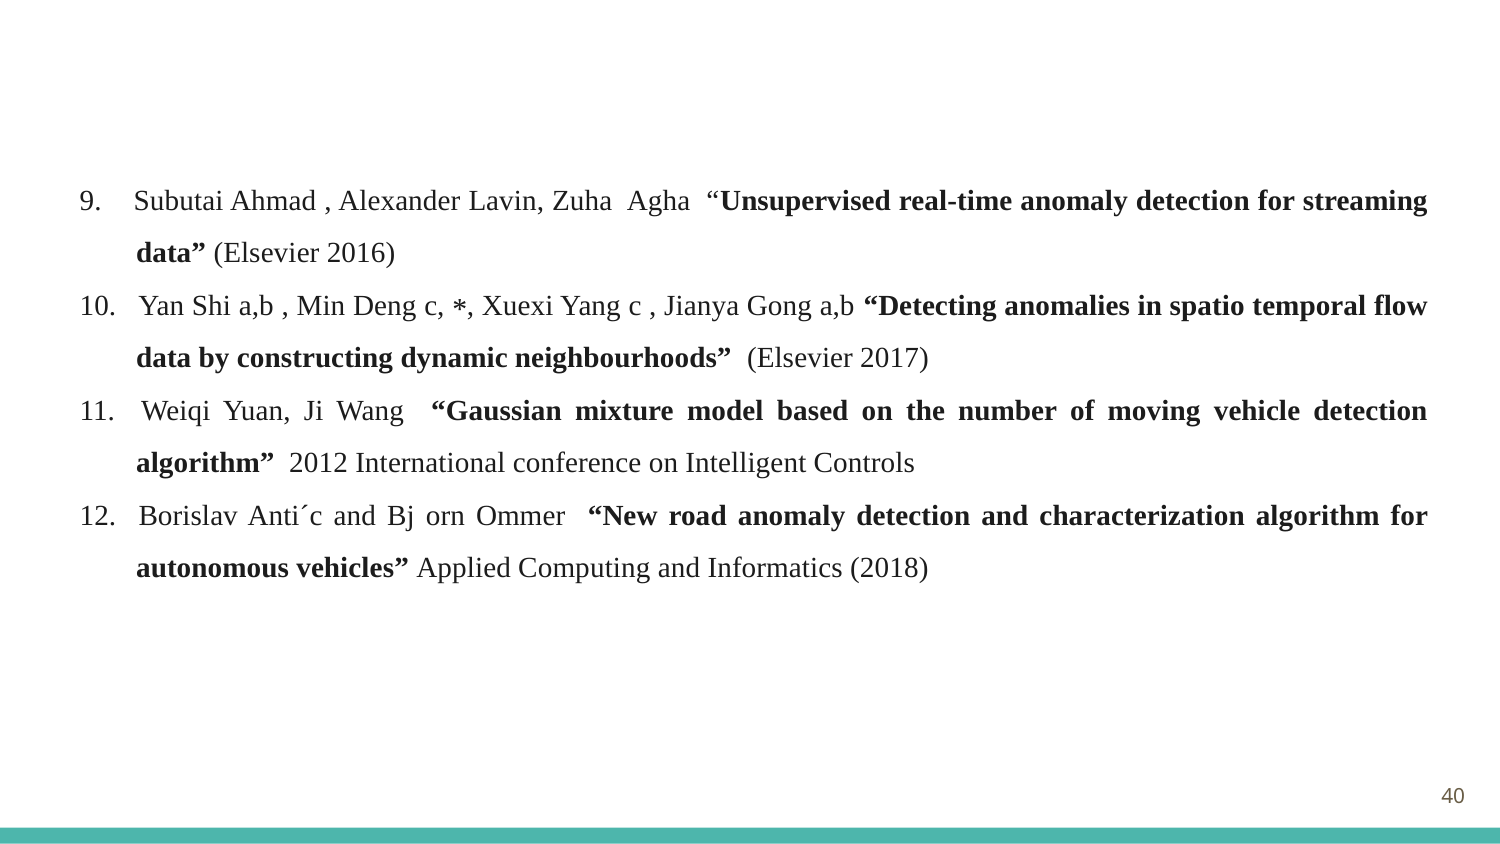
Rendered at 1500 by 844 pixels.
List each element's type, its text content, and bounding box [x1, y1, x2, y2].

list 9. Subutai Ahmad , Alexander Lavin, Zuha Agha “Unsupervised real-time anomaly detection for streaming data” (Elsevier 2016) 10. Yan Shi a,b , Min Deng c, ⁎, Xuexi Yang c , Jianya Gong a,b “Detecting anomalies in spatio temporal flow data by constructing dynamic neighbourhoods” (Elsevier 2017) 11. Weiqi Yuan, Ji Wang “Gaussian mixture model based on the number of moving vehicle detection algorithm” 2012 International conference on Intelligent Controls 12. Borislav Anti´c and Bj orn Ommer “New road anomaly detection and characterization algorithm for autonomous vehicles” Applied Computing and Informatics (2018) [45, 113, 1444, 757]
slide_number 40 [1389, 764, 1480, 830]
